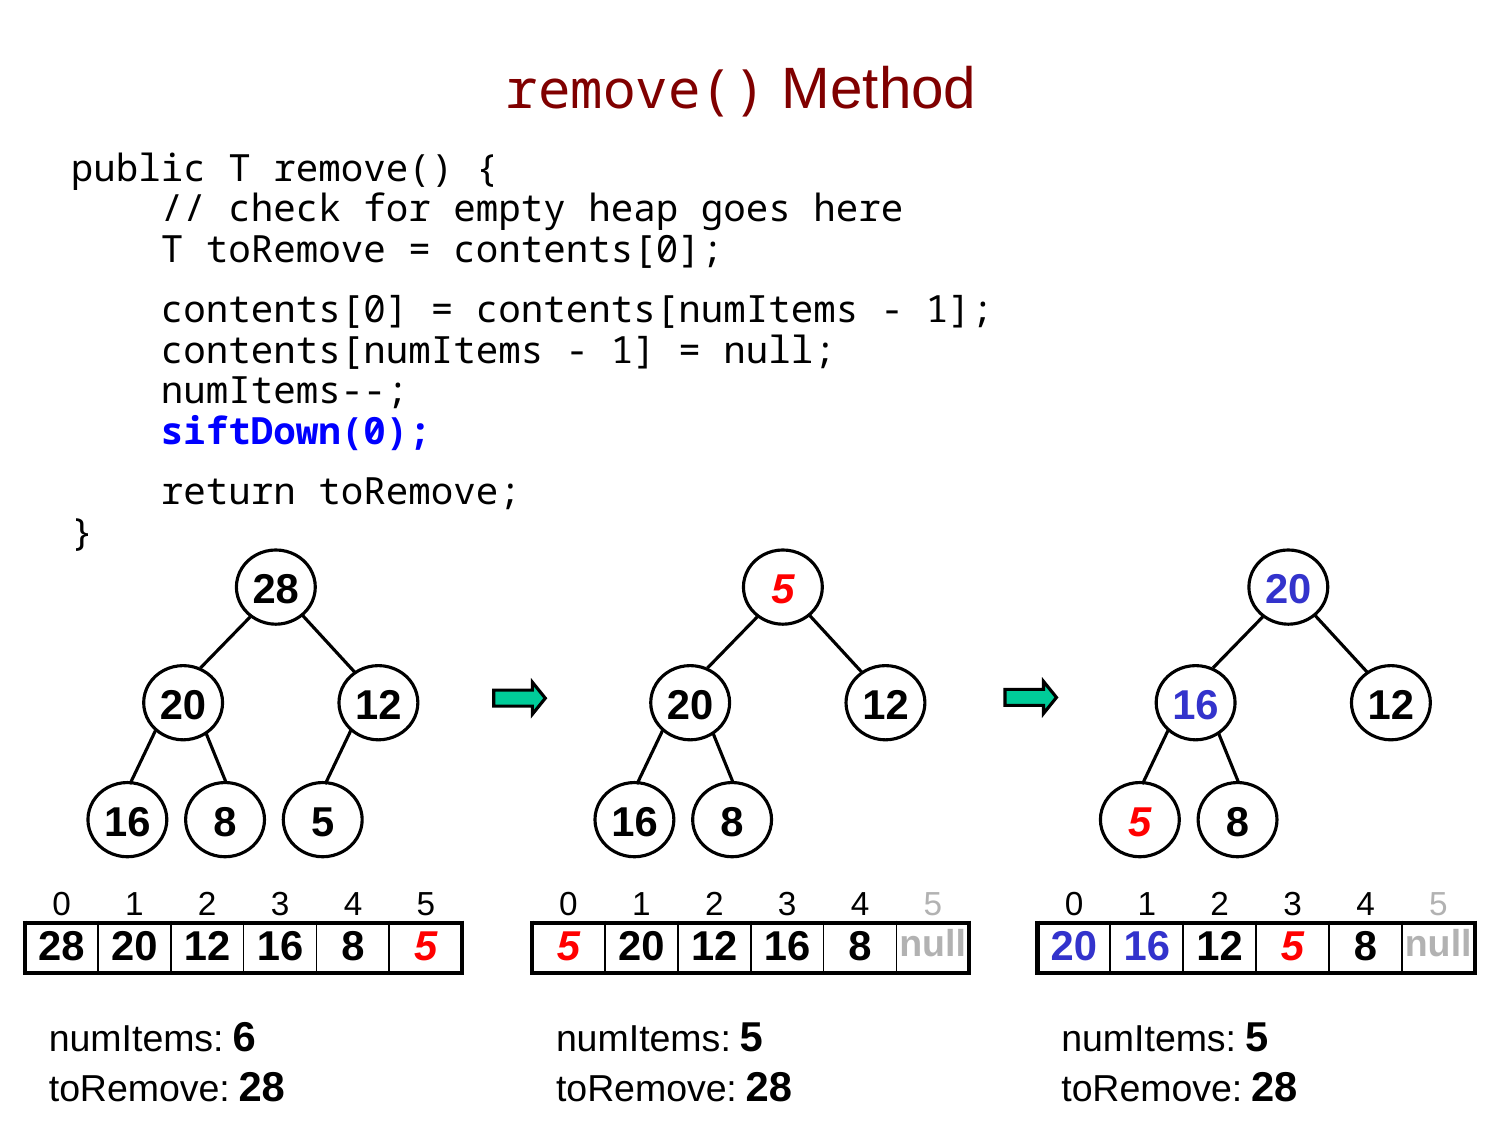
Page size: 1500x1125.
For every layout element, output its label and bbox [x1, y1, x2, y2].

table_cell [1257, 925, 1328, 971]
table_cell [679, 925, 750, 971]
table_cell [1184, 925, 1255, 971]
text_box [1048, 693, 1057, 708]
text_box [1046, 1002, 1313, 1117]
table_cell [317, 925, 388, 971]
text_box [87, 549, 418, 857]
table_cell [390, 925, 460, 971]
table_cell [1040, 925, 1109, 971]
table_cell [606, 925, 677, 971]
text_box [1004, 681, 1053, 714]
table_cell [897, 925, 967, 971]
table_cell [99, 925, 170, 971]
table_cell [534, 925, 604, 971]
text_box [541, 1002, 807, 1117]
table_cell [1111, 925, 1182, 971]
table_header [1037, 875, 1475, 921]
table_cell [172, 925, 243, 971]
text_box [532, 682, 542, 693]
text_box [594, 549, 925, 857]
table_cell [824, 925, 896, 971]
table_cell [752, 925, 823, 971]
list [55, 141, 1500, 1063]
title [96, 15, 1386, 141]
table_cell [1330, 925, 1401, 971]
text_box [1100, 549, 1431, 857]
table_cell [244, 925, 316, 971]
table_cell [1403, 925, 1473, 971]
table_header [25, 875, 462, 921]
table_header [532, 875, 969, 921]
text_box [34, 1002, 300, 1117]
table_cell [27, 925, 97, 971]
text_box [493, 690, 546, 715]
